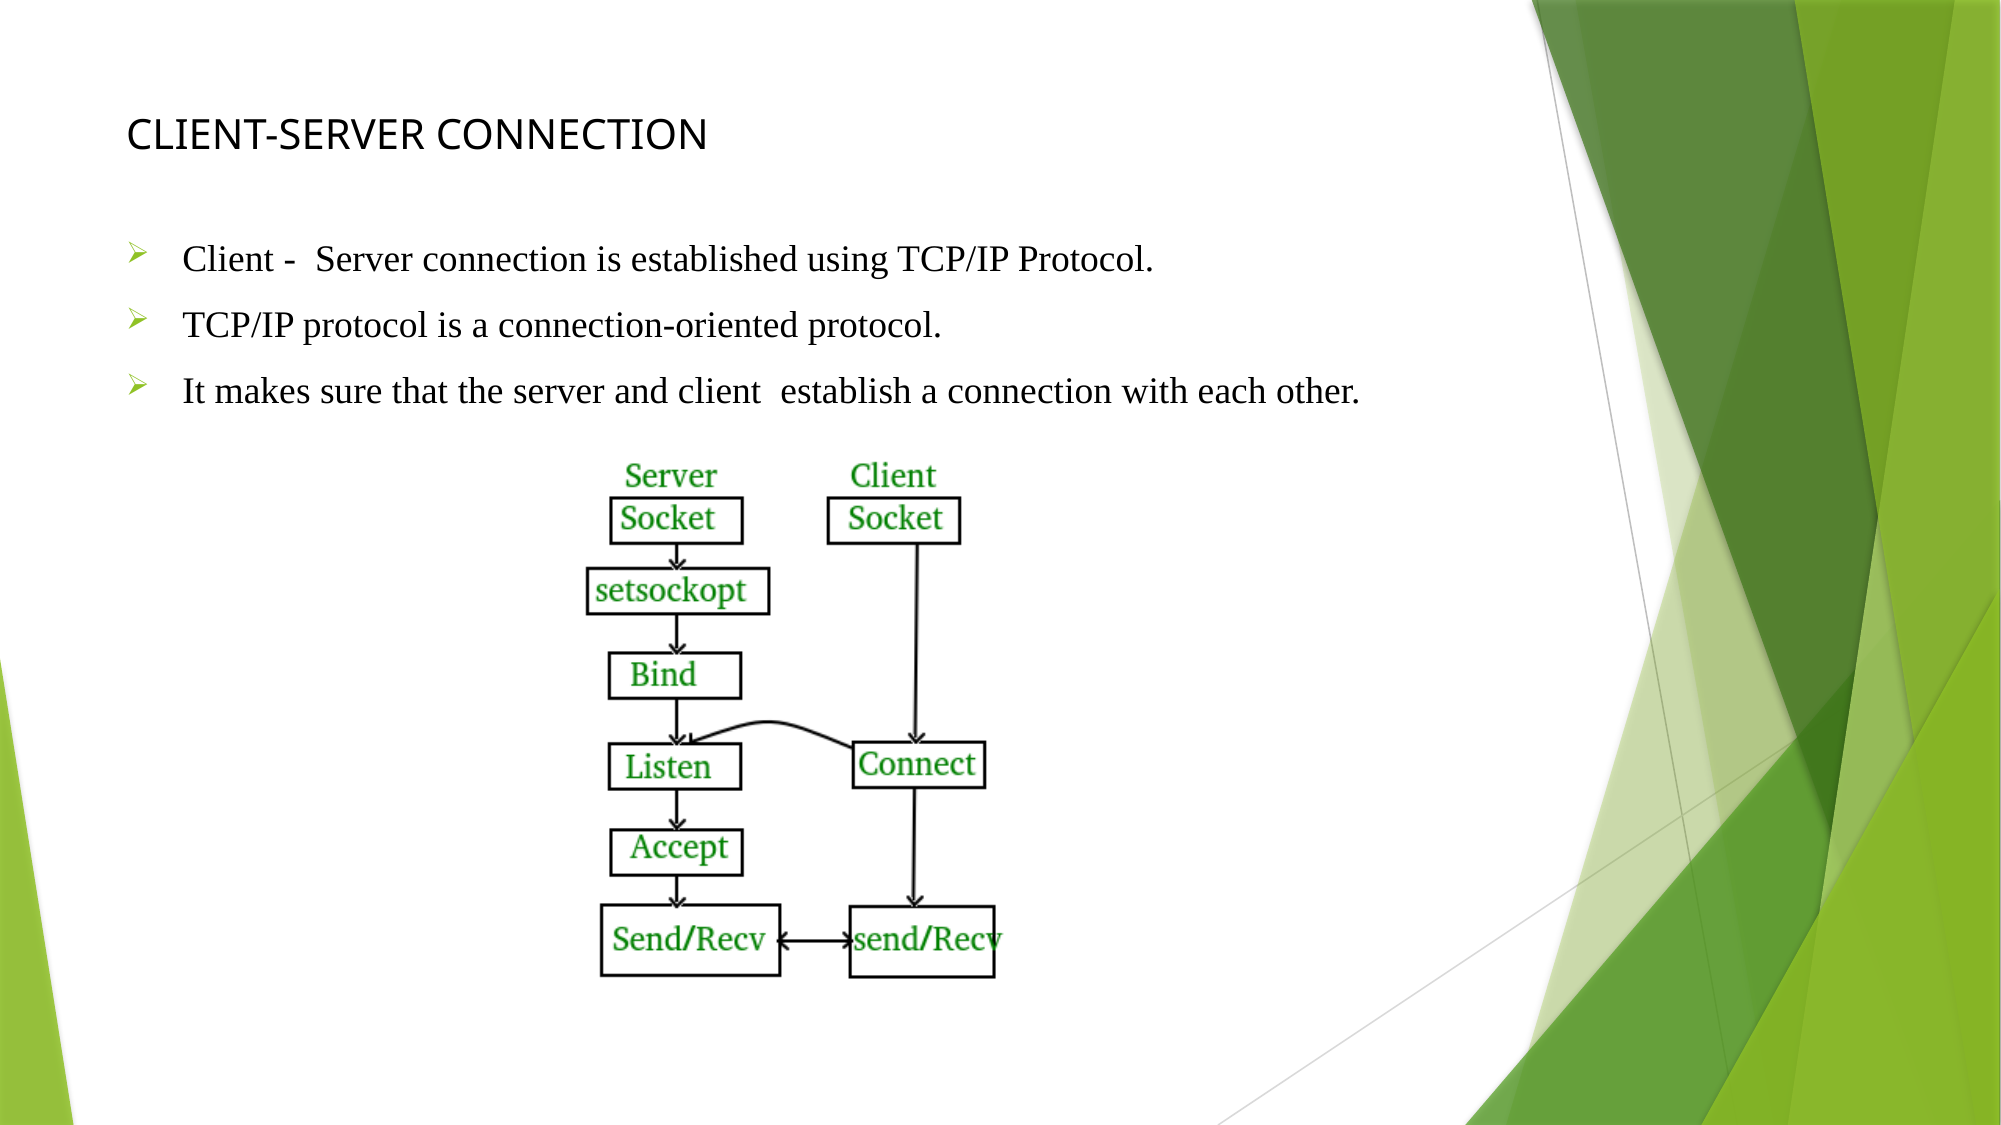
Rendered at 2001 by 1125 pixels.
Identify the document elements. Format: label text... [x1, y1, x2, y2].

title CLIENT-SERVER CONNECTION [111, 99, 1522, 226]
list Client - Server connection is established using TCP/IP Protocol. TCP/IP protocol is a connection-oriented protocol. It makes sure that the server and client establish a connection with each other. [111, 226, 1522, 991]
picture [543, 456, 1061, 1044]
